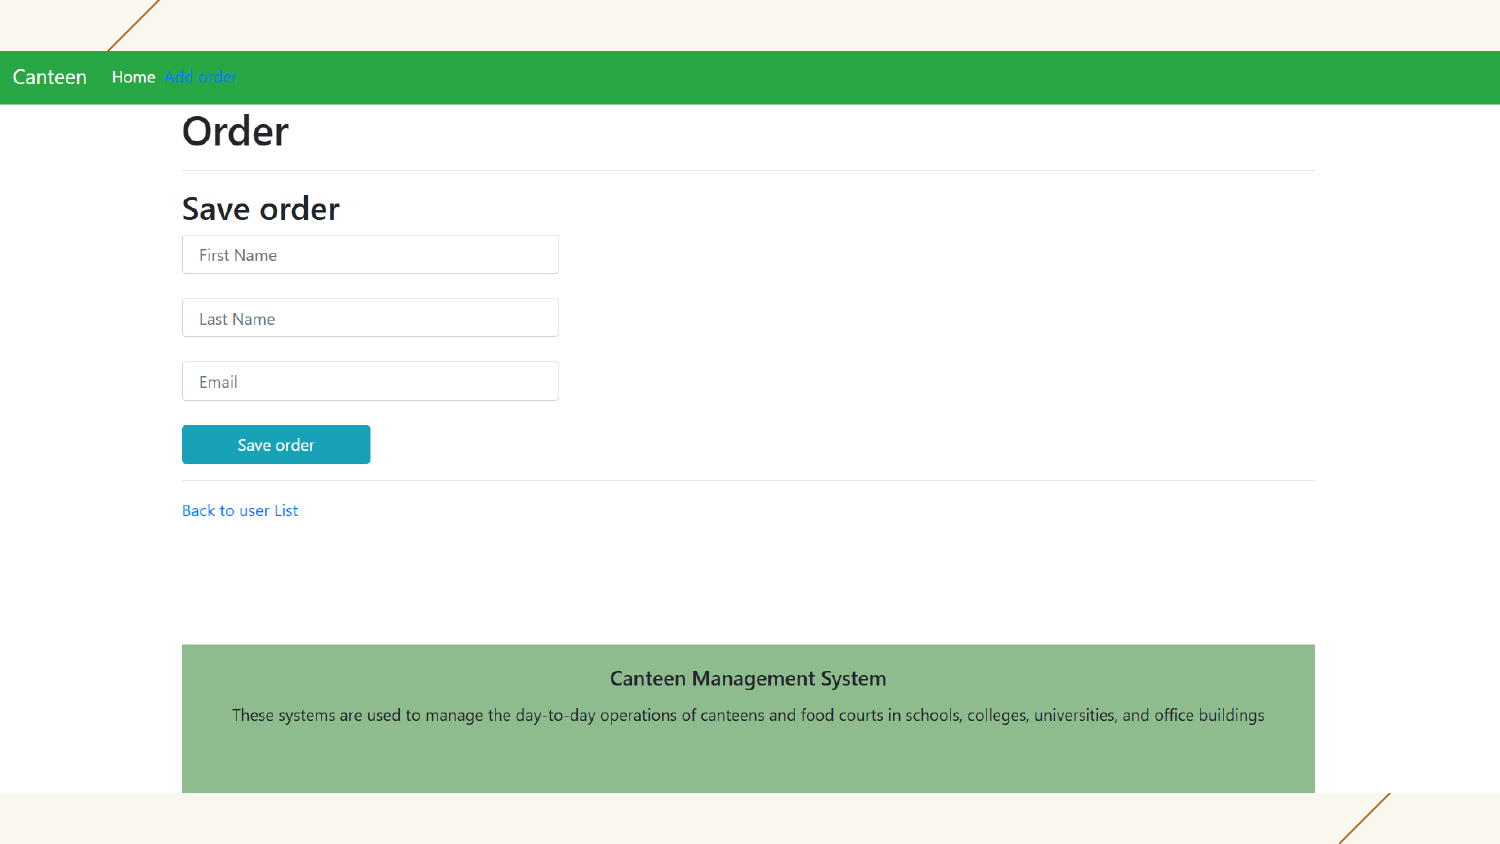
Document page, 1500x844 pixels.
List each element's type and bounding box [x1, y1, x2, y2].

picture [0, 51, 1500, 793]
